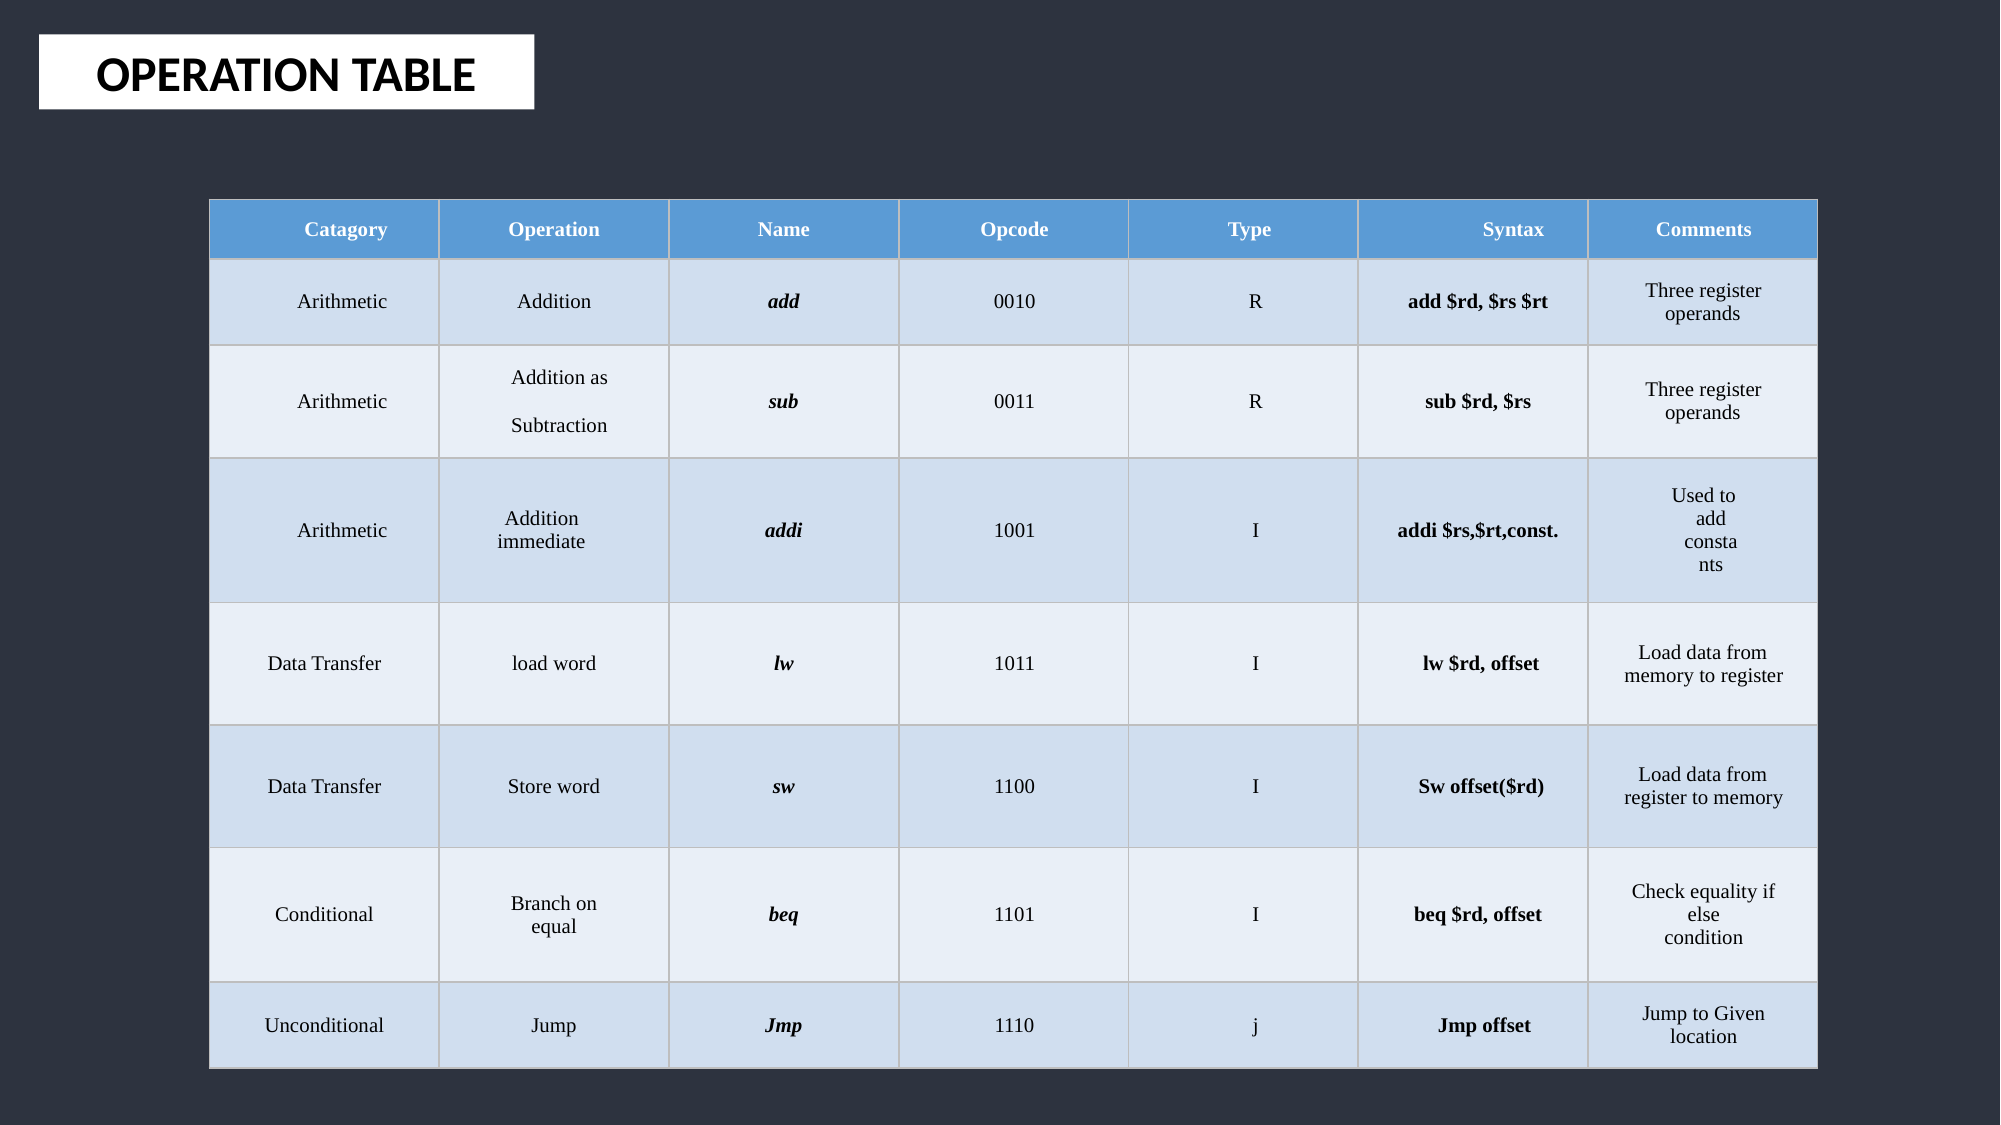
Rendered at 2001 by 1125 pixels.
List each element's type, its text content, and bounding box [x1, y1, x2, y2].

table_cell Data Transfer [210, 603, 438, 724]
table_cell add [670, 260, 898, 344]
table_cell Data Transfer [210, 726, 438, 847]
table_cell Arithmetic [210, 260, 438, 344]
table_cell add $rd, $rs $rt [1359, 260, 1587, 344]
table_cell I [1129, 726, 1357, 847]
table_cell Load data from memory to register [1589, 603, 1817, 724]
table_cell lw [670, 603, 898, 724]
table_cell load word [440, 603, 668, 724]
table_cell 1100 [900, 726, 1128, 847]
text_box OPERATION TABLE [39, 34, 535, 110]
table_header Type [1129, 200, 1357, 258]
table_header Comments [1589, 200, 1817, 258]
table_cell R [1129, 260, 1357, 344]
table_cell 1011 [900, 603, 1128, 724]
table_cell sub [670, 346, 898, 457]
table_cell Addition as Subtraction [440, 346, 668, 457]
table_cell Check equality if else condition [1589, 848, 1817, 981]
table_cell lw $rd, offset [1359, 603, 1587, 724]
table_cell sub $rd, $rs [1359, 346, 1587, 457]
table_cell j [1129, 983, 1357, 1067]
table_cell I [1129, 603, 1357, 724]
table_cell Store word [440, 726, 668, 847]
table_cell 1110 [900, 983, 1128, 1067]
table_cell Three register operands [1589, 260, 1817, 344]
table_cell I [1129, 459, 1357, 602]
table_cell Jump [440, 983, 668, 1067]
table_header Opcode [900, 200, 1128, 258]
table_cell Unconditional [210, 983, 438, 1067]
table_cell R [1129, 346, 1357, 457]
table_cell Used to add constants [1589, 459, 1817, 602]
table_cell Load data from register to memory [1589, 726, 1817, 847]
table_header Name [670, 200, 898, 258]
table_header Operation [440, 200, 668, 258]
table_cell Sw offset($rd) [1359, 726, 1587, 847]
table_cell Addition immediate [440, 459, 668, 602]
table_cell addi [670, 459, 898, 602]
table_cell 0010 [900, 260, 1128, 344]
table_cell Branch on equal [440, 848, 668, 981]
table_cell beq $rd, offset [1359, 848, 1587, 981]
table_cell 0011 [900, 346, 1128, 457]
table_cell 1101 [900, 848, 1128, 981]
table_cell 1001 [900, 459, 1128, 602]
table_header Catagory [210, 200, 438, 258]
table_header Syntax [1359, 200, 1587, 258]
table_cell Arithmetic [210, 459, 438, 602]
table_cell Jmp offset [1359, 983, 1587, 1067]
table_cell beq [670, 848, 898, 981]
table_cell Arithmetic [210, 346, 438, 457]
table_cell Three register operands [1589, 346, 1817, 457]
table_cell I [1129, 848, 1357, 981]
table_cell Conditional [210, 848, 438, 981]
table_cell Jump to Given location [1589, 983, 1817, 1067]
table_cell addi $rs,$rt,const. [1359, 459, 1587, 602]
table_cell Jmp [670, 983, 898, 1067]
table_cell Addition [440, 260, 668, 344]
table_cell sw [670, 726, 898, 847]
